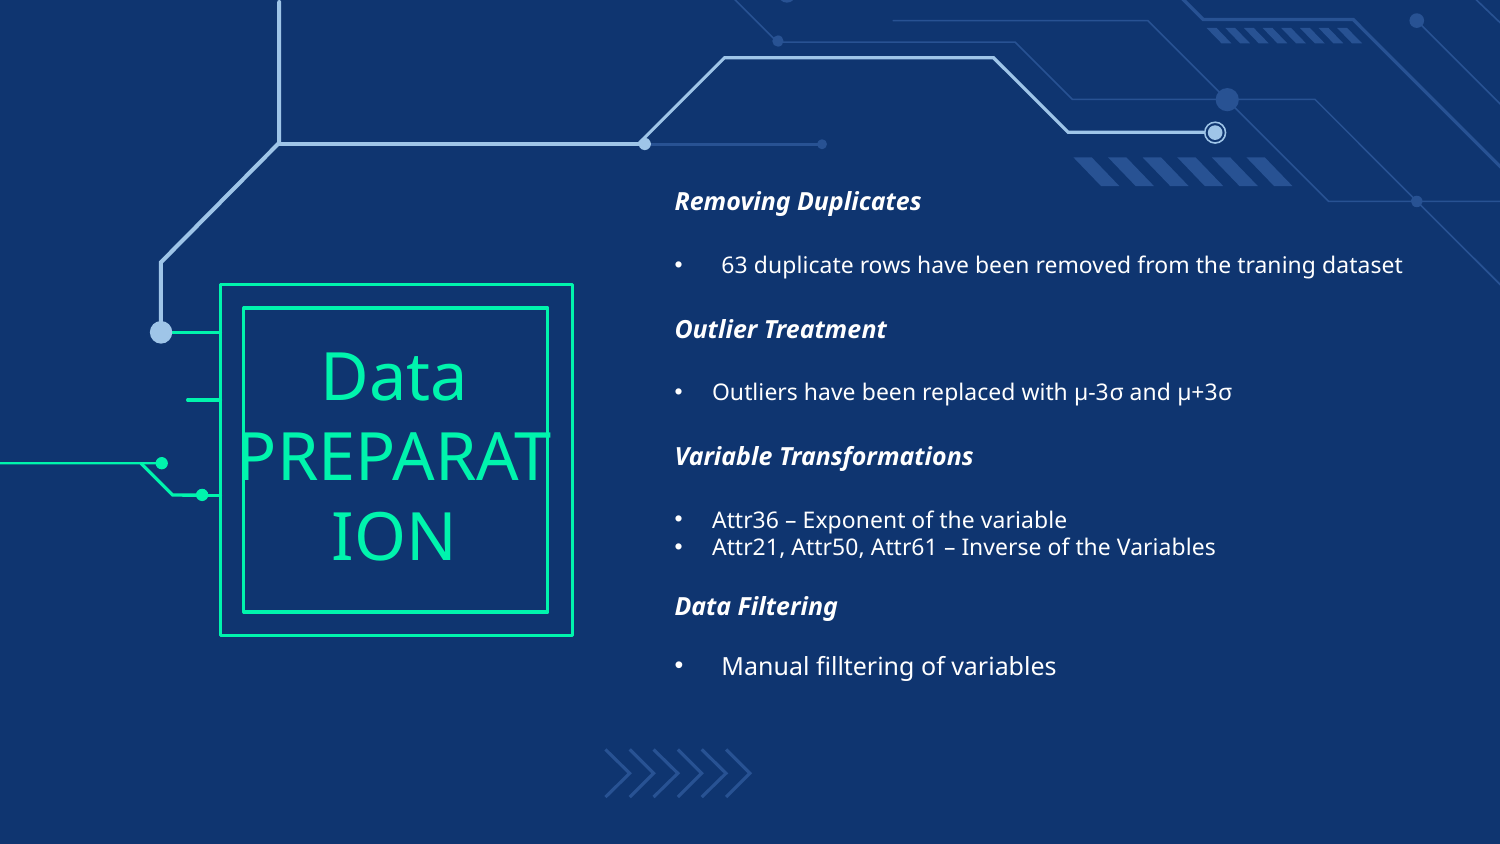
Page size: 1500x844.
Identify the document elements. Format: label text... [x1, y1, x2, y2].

text_box Data PREPARATION [236, 320, 553, 587]
subtitle Removing Duplicates 63 duplicate rows have been removed from the traning dataset Outlier Treatment Outliers have been replaced with µ-3σ and µ+3σ Variable Transformations Attr36 – Exponent of the variable Attr21, Attr50, Attr61 – Inverse of the Variables Data Filtering Manual filltering of variables [674, 185, 1464, 763]
